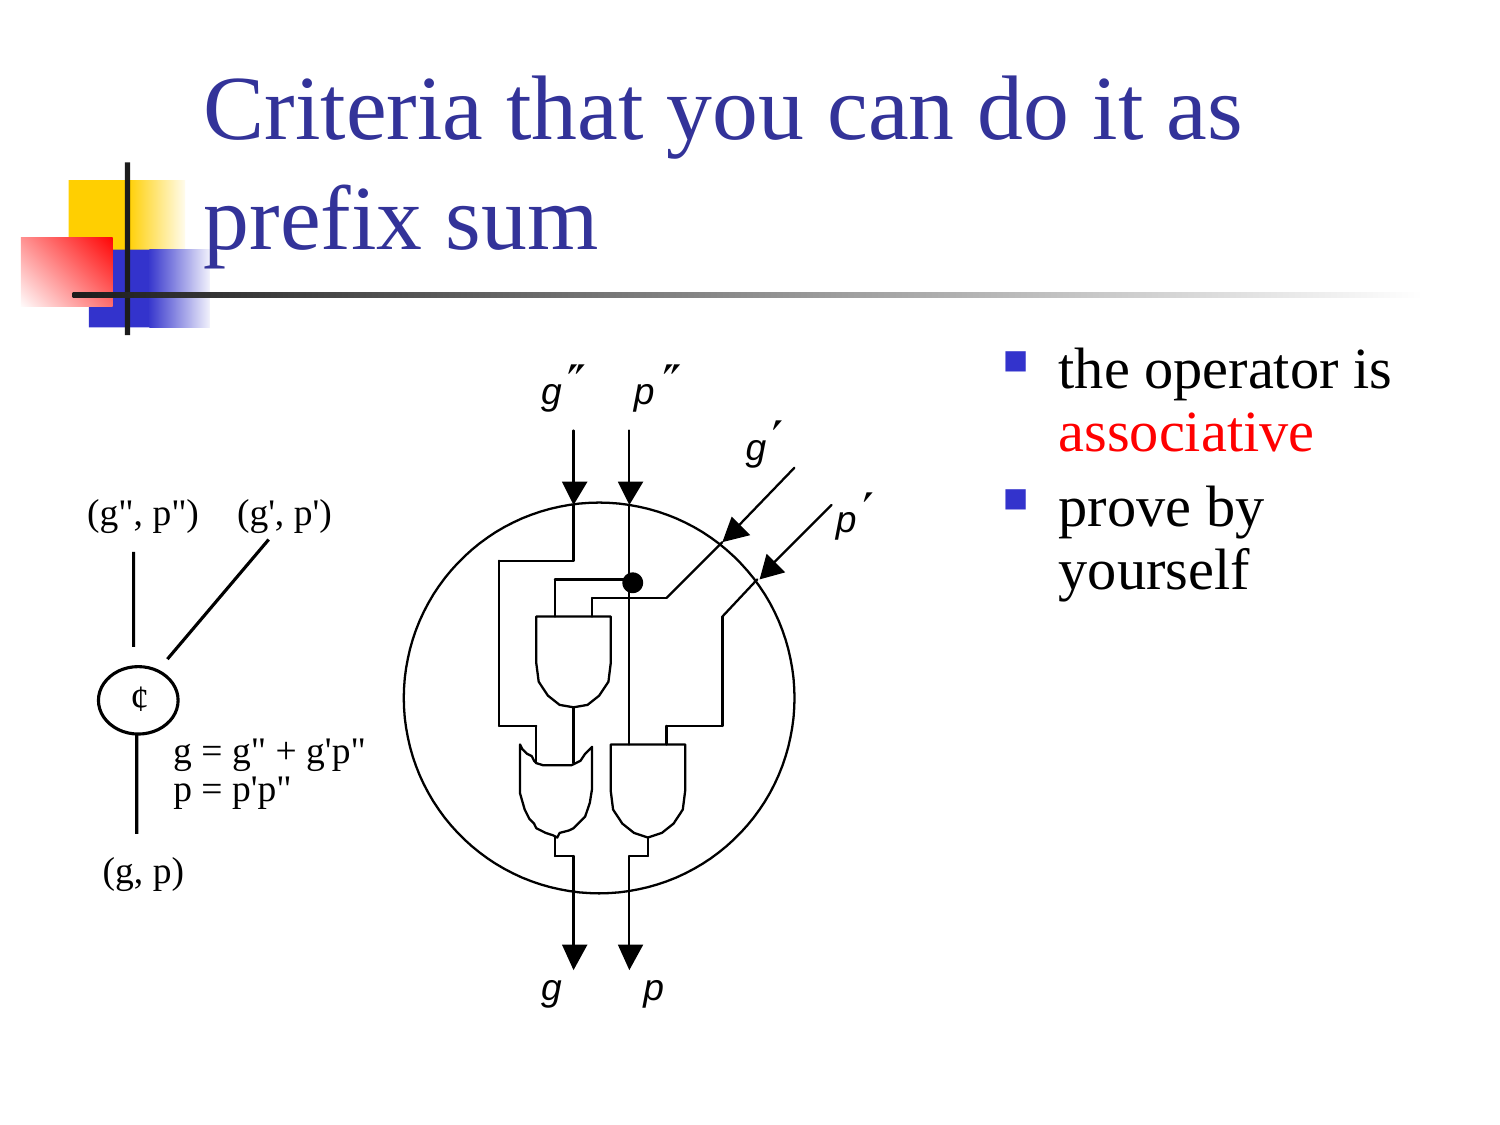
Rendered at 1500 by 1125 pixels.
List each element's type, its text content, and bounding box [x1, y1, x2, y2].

title Criteria that you can do it as prefix sum [188, 35, 1468, 275]
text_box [387, 337, 879, 1038]
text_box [87, 487, 375, 892]
list the operator is associative prove by yourself [987, 331, 1469, 638]
